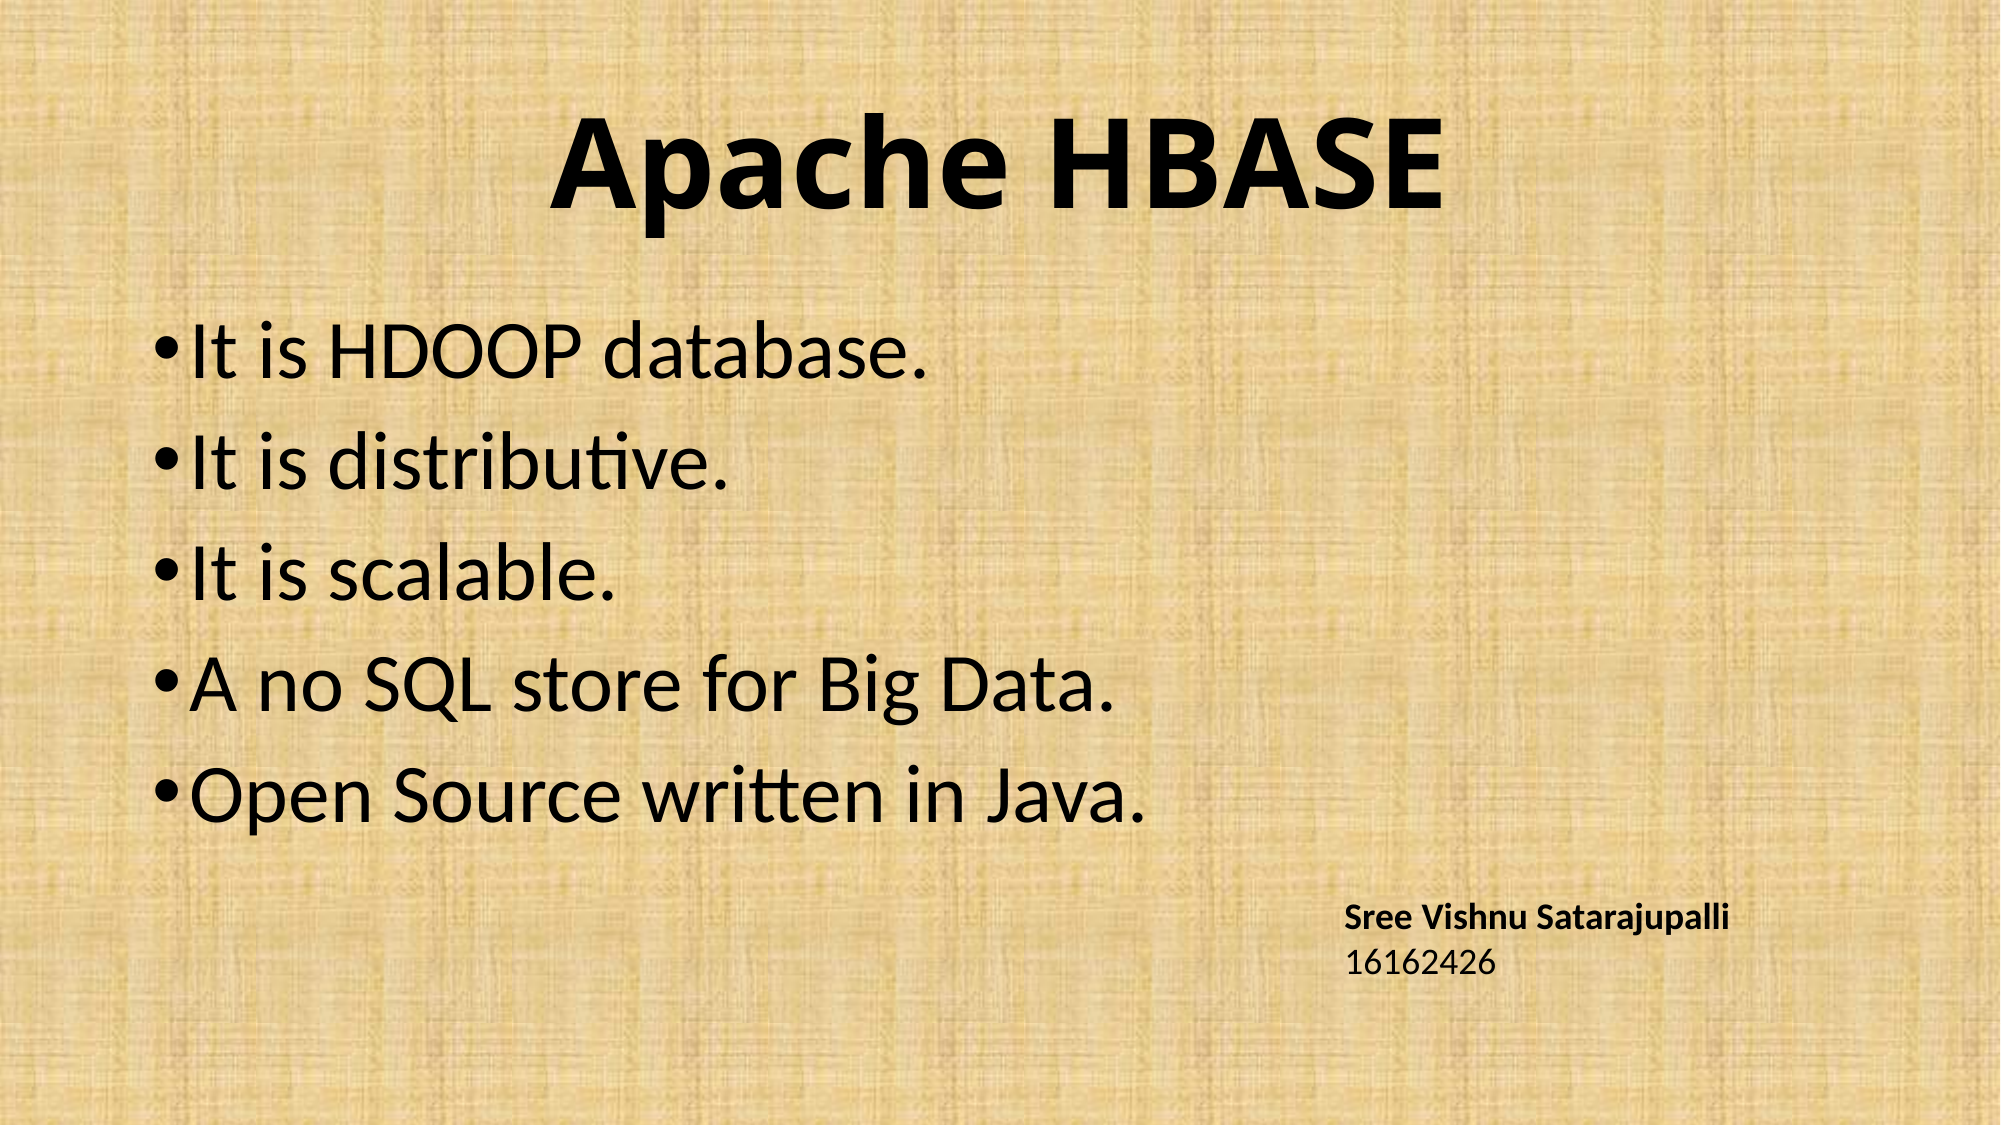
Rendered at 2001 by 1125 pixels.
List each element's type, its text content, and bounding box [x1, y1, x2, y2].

title Apache HBASE [137, 59, 1863, 278]
text_box Sree Vishnu Satarajupalli 16162426 [1329, 884, 1968, 990]
list It is HDOOP database. It is distributive. It is scalable. A no SQL store for Big Data. Open Source written in Java. [137, 299, 1863, 1014]
picture [0, 0, 2001, 1125]
